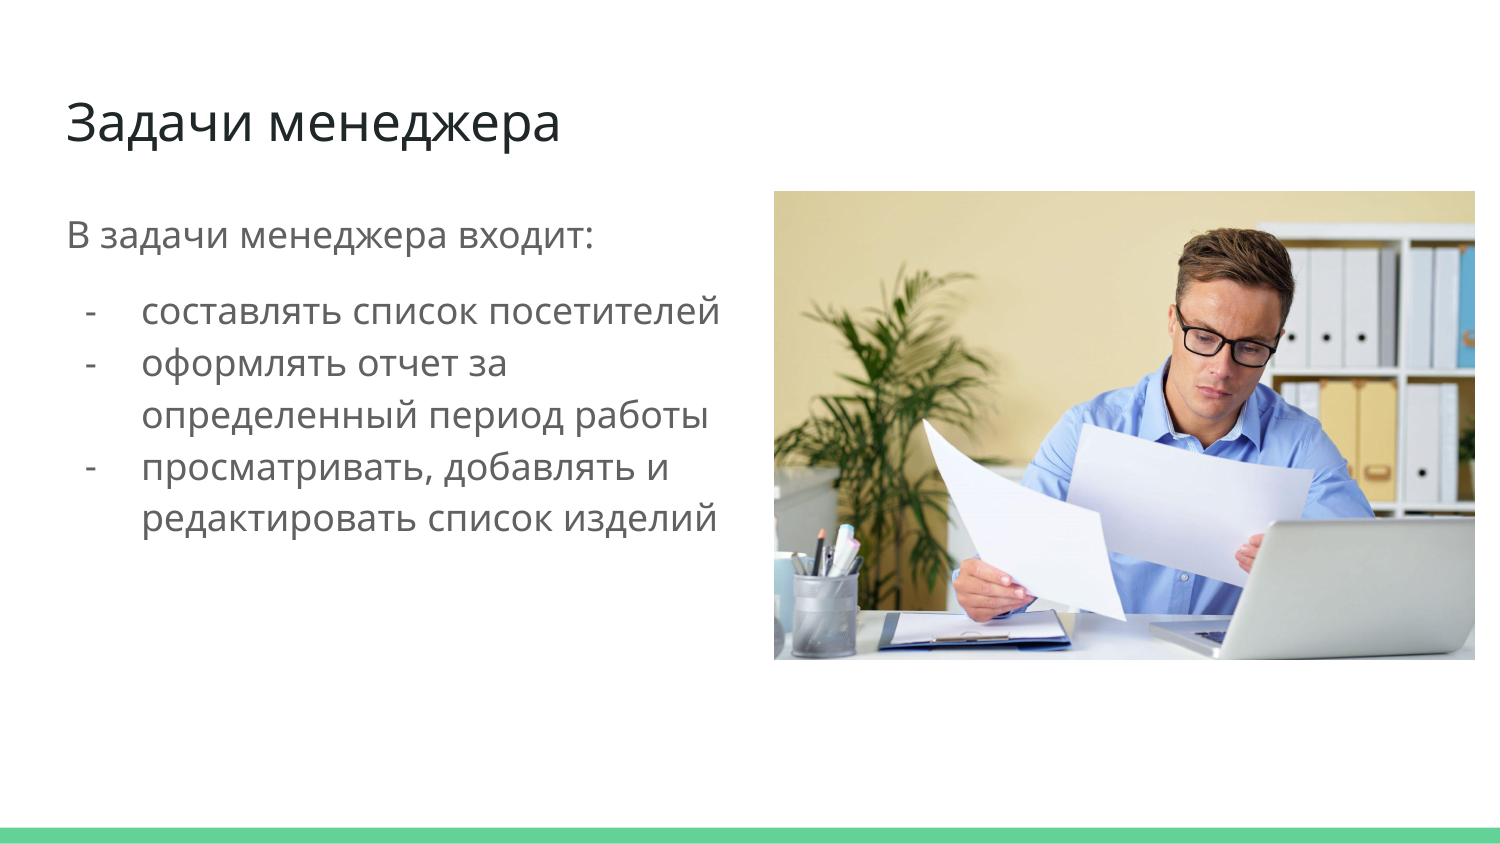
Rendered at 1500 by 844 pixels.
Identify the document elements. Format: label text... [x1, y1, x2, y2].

title Задачи менеджера [51, 72, 1449, 167]
picture [774, 191, 1476, 660]
list В задачи менеджера входит: составлять список посетителей оформлять отчет за определенный период работы просматривать, добавлять и редактировать список изделий [51, 189, 750, 750]
